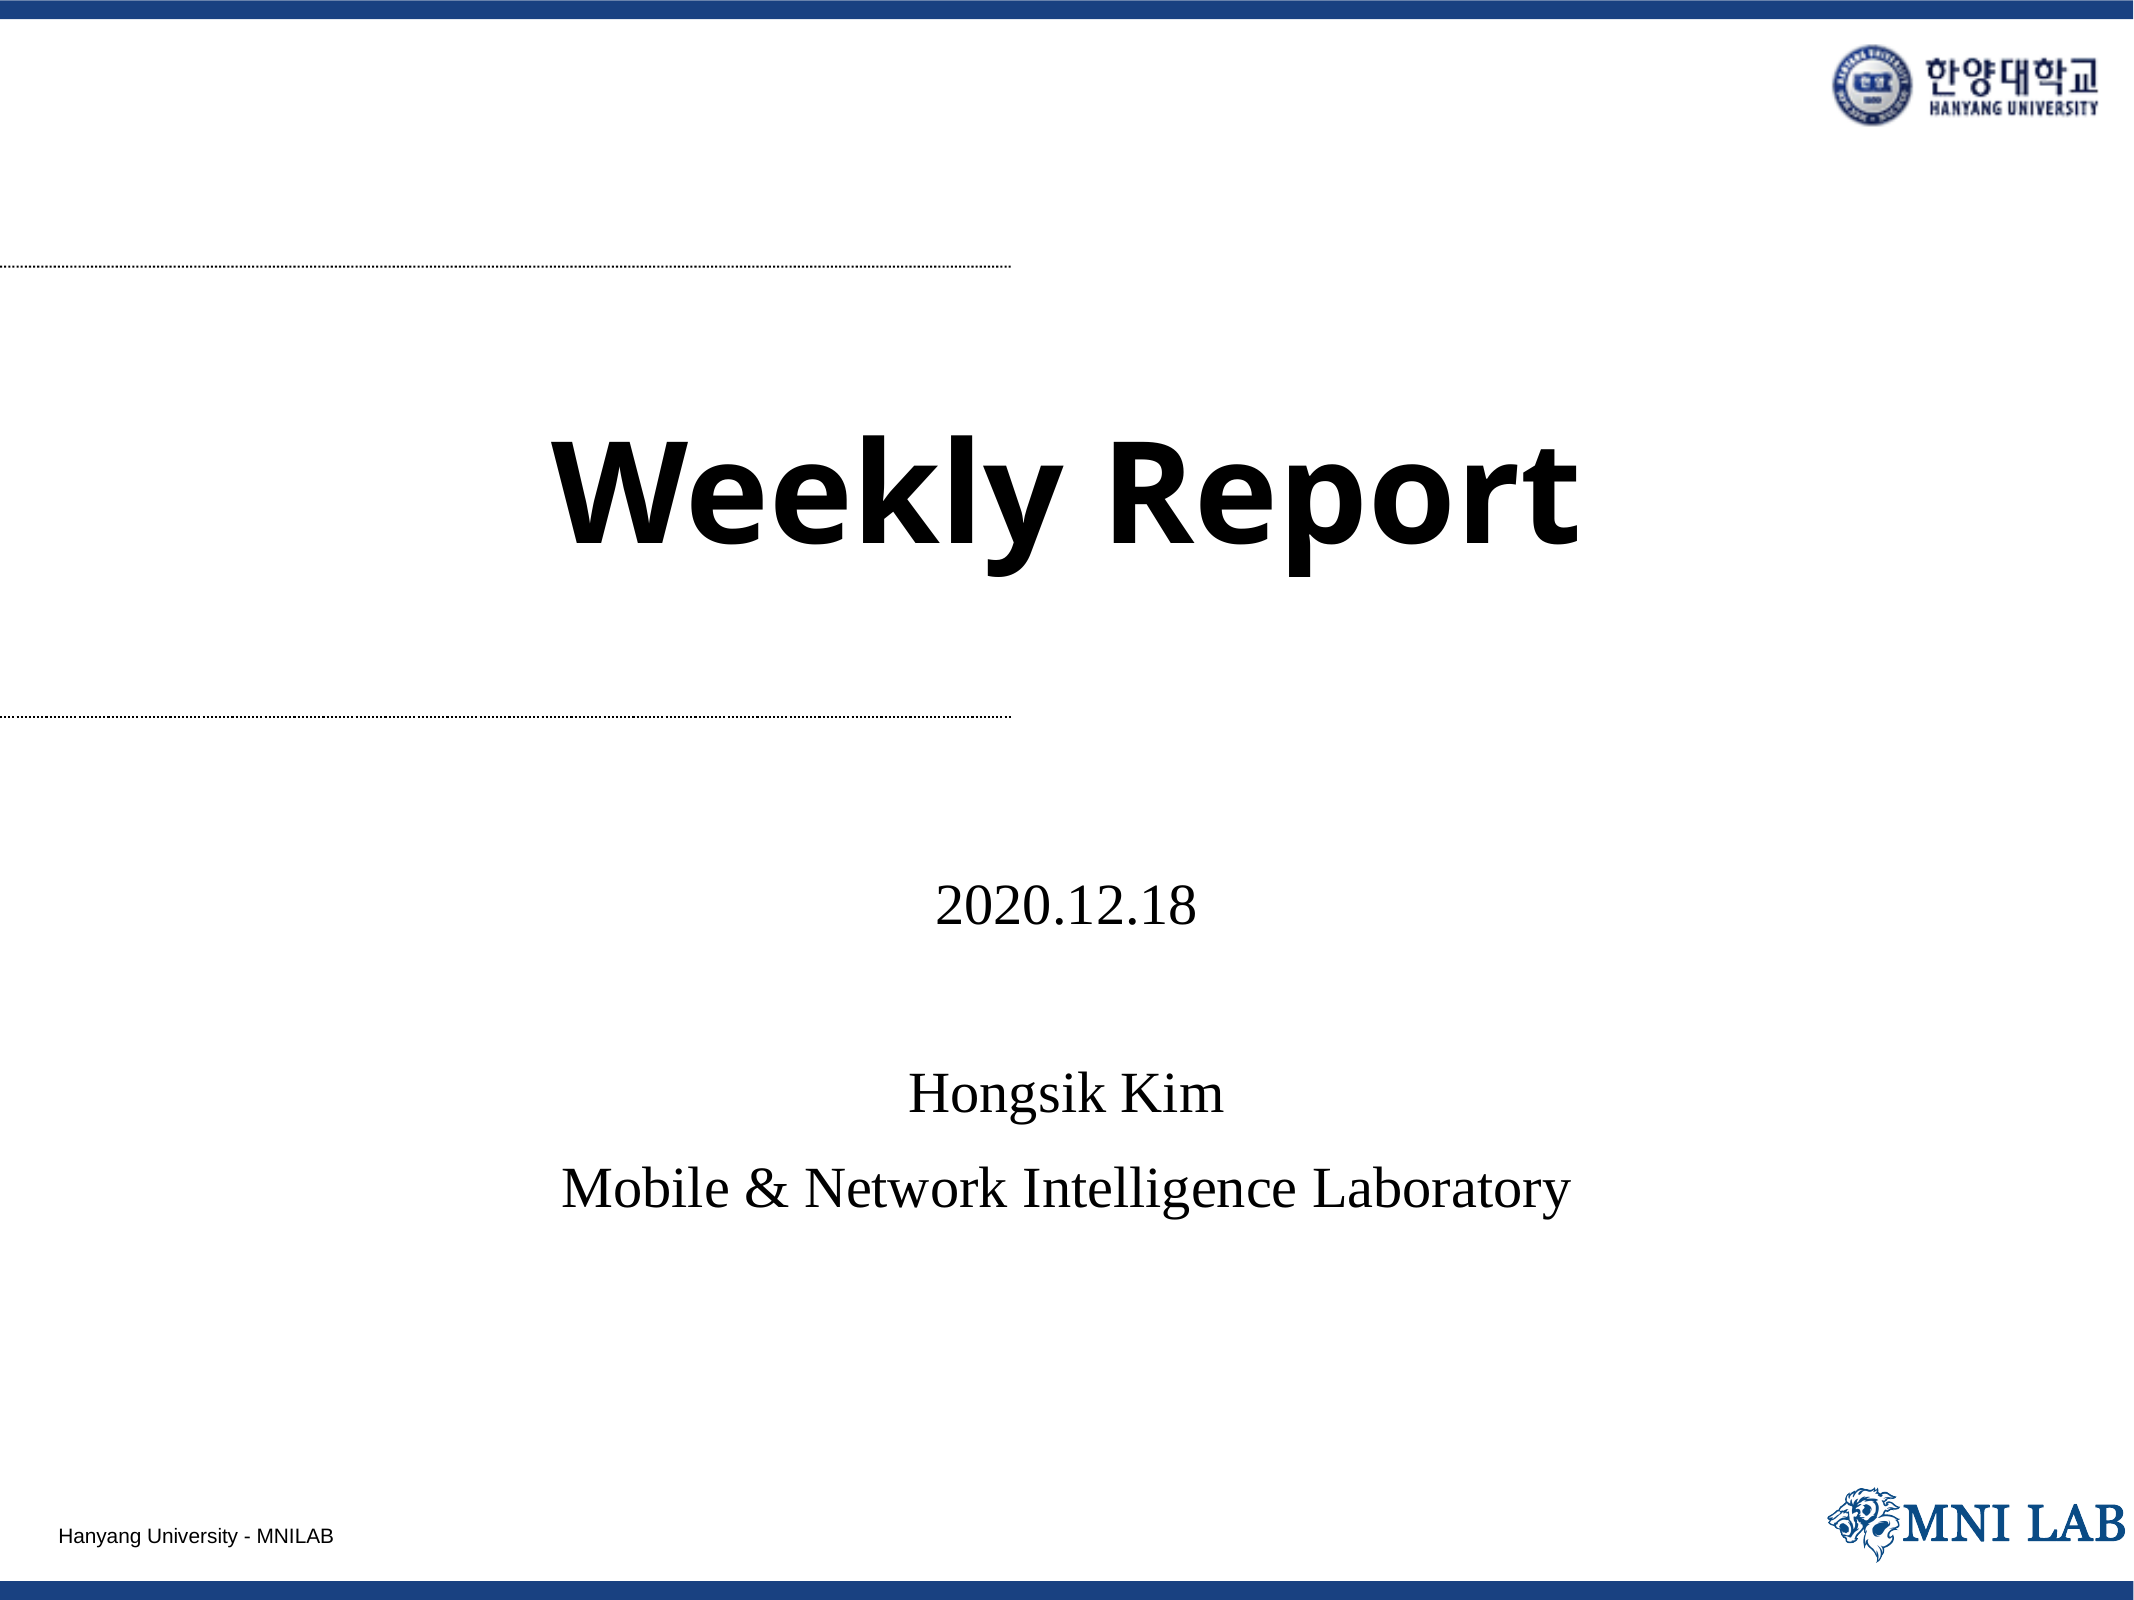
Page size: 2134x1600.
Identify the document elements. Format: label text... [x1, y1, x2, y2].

title Weekly Report [159, 314, 1974, 659]
picture [1827, 1487, 2128, 1563]
list 2020.12.18 Hongsik Kim Mobile & Network Intelligence Laboratory [319, 716, 1814, 1355]
picture [1804, 43, 2134, 129]
